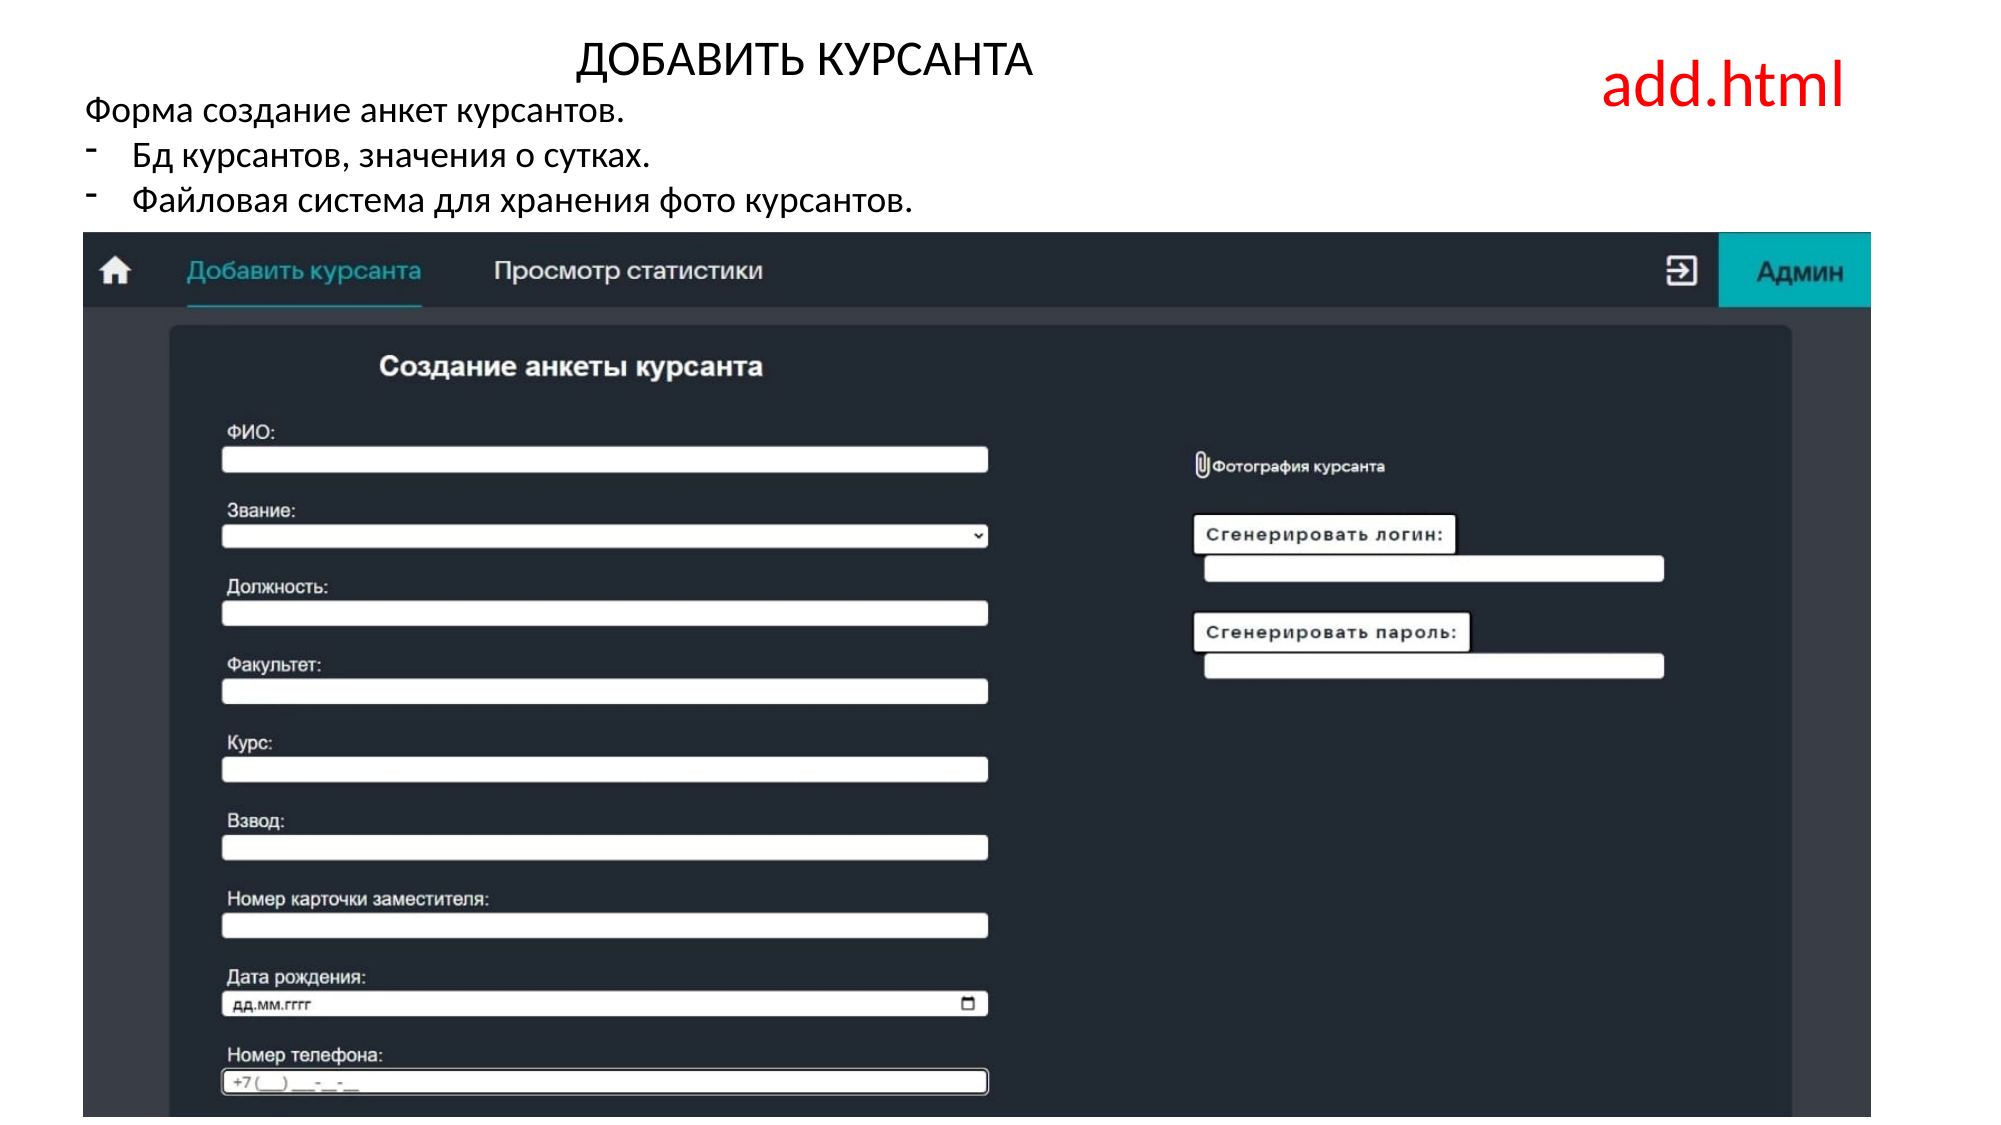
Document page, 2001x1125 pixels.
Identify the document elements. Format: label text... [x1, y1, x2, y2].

text_box add.html [1586, 32, 2000, 128]
picture [83, 232, 1871, 1117]
text_box ДОБАВИТЬ КУРСАНТА Форма создание анкет курсантов. Бд курсантов, значения о сутках. Файловая система для хранения фото курсантов. [70, 17, 1539, 228]
